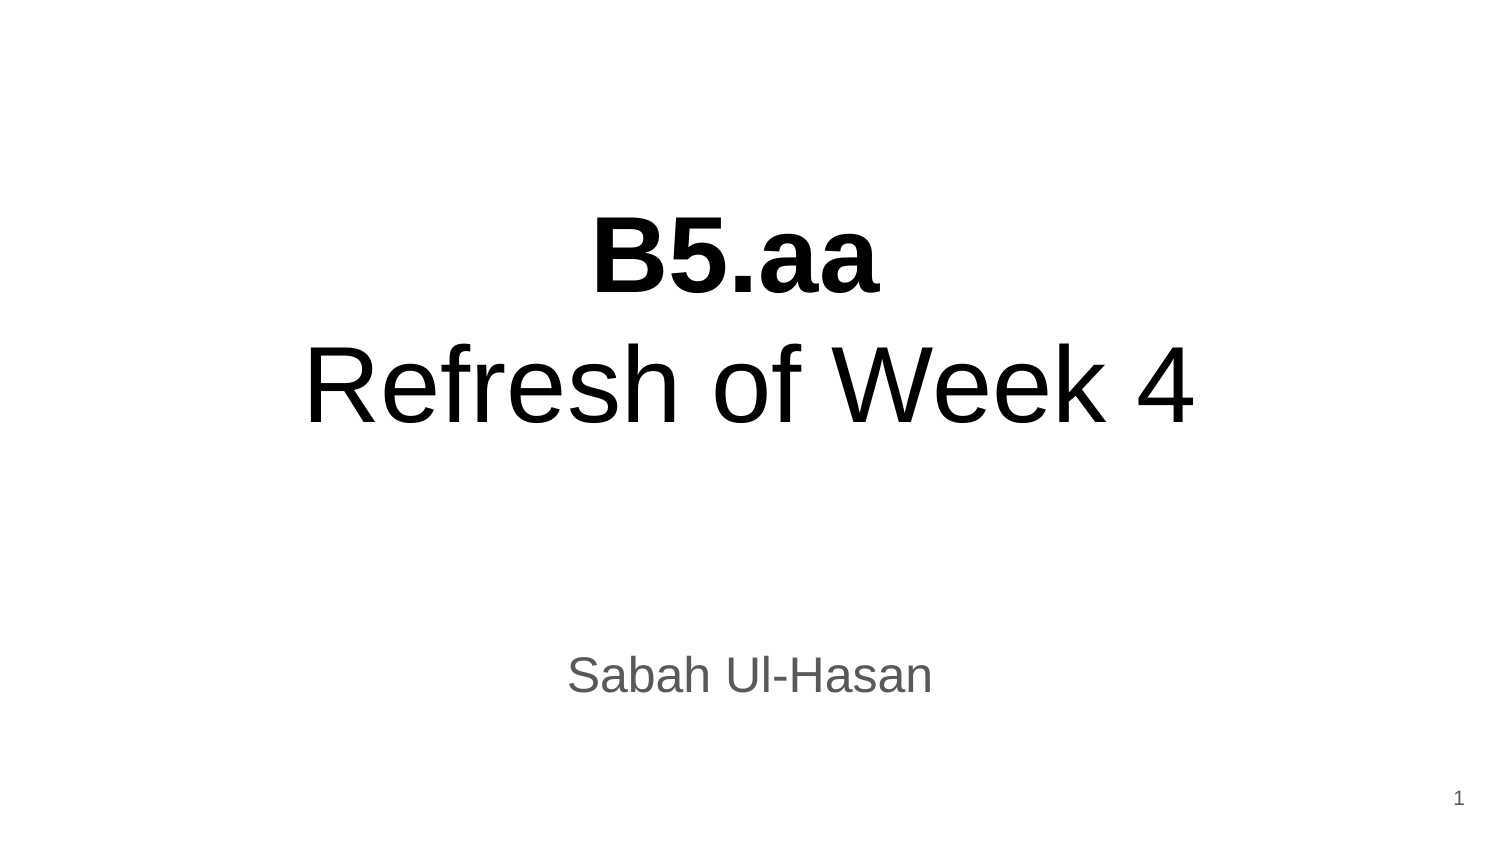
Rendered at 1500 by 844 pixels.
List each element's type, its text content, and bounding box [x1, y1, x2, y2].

title B5.aa Refresh of Week 4 [51, 122, 1449, 459]
slide_number ‹#› [1389, 764, 1480, 830]
text_box Sabah Ul-Hasan [51, 627, 1449, 758]
